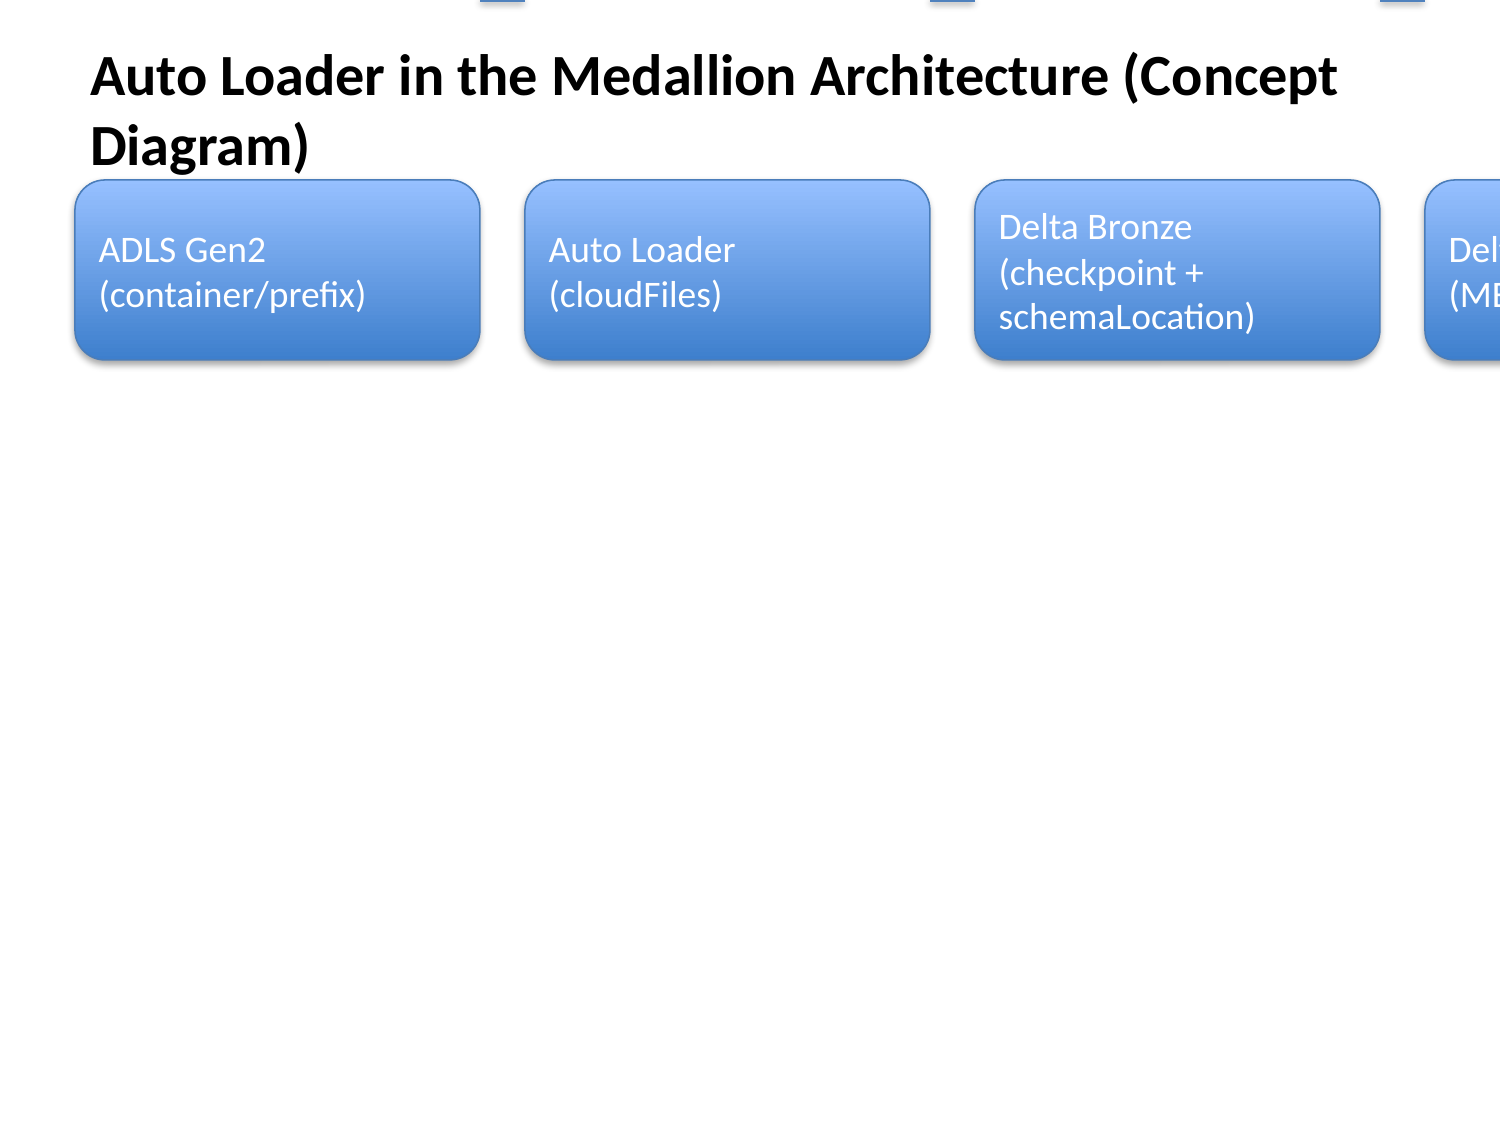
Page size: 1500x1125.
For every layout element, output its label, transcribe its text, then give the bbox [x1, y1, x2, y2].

text_box Auto Loader in the Medallion Architecture (Concept Diagram) [74, 29, 1425, 185]
text_box ADLS Gen2 (container/prefix) [74, 179, 480, 360]
text_box Delta Bronze (checkpoint + schemaLocation) [974, 179, 1380, 360]
text_box Auto Loader (cloudFiles) [524, 179, 930, 360]
text_box Delta Silver/Gold (MERGE/Aggregations) [1424, 179, 1500, 360]
